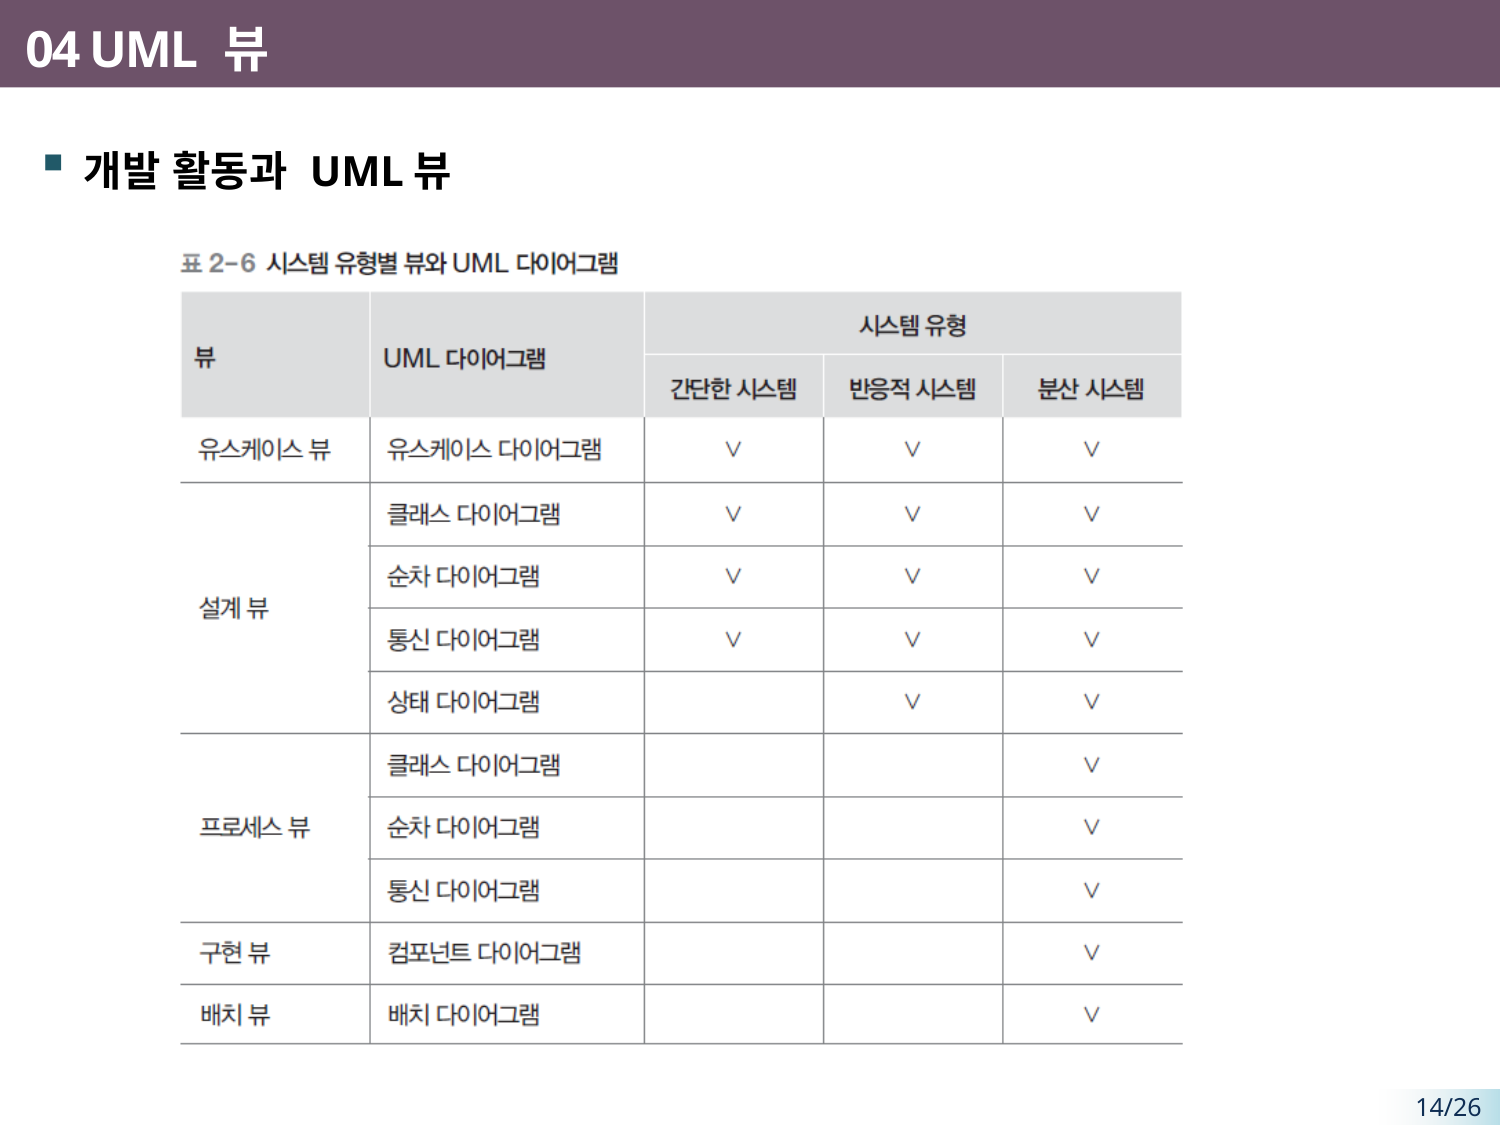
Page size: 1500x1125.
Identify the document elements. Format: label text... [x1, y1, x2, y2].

title 04 UML 뷰 [10, 8, 1288, 87]
list 개발 활동과 UML뷰 [10, 126, 1481, 1057]
picture [170, 238, 1194, 1058]
